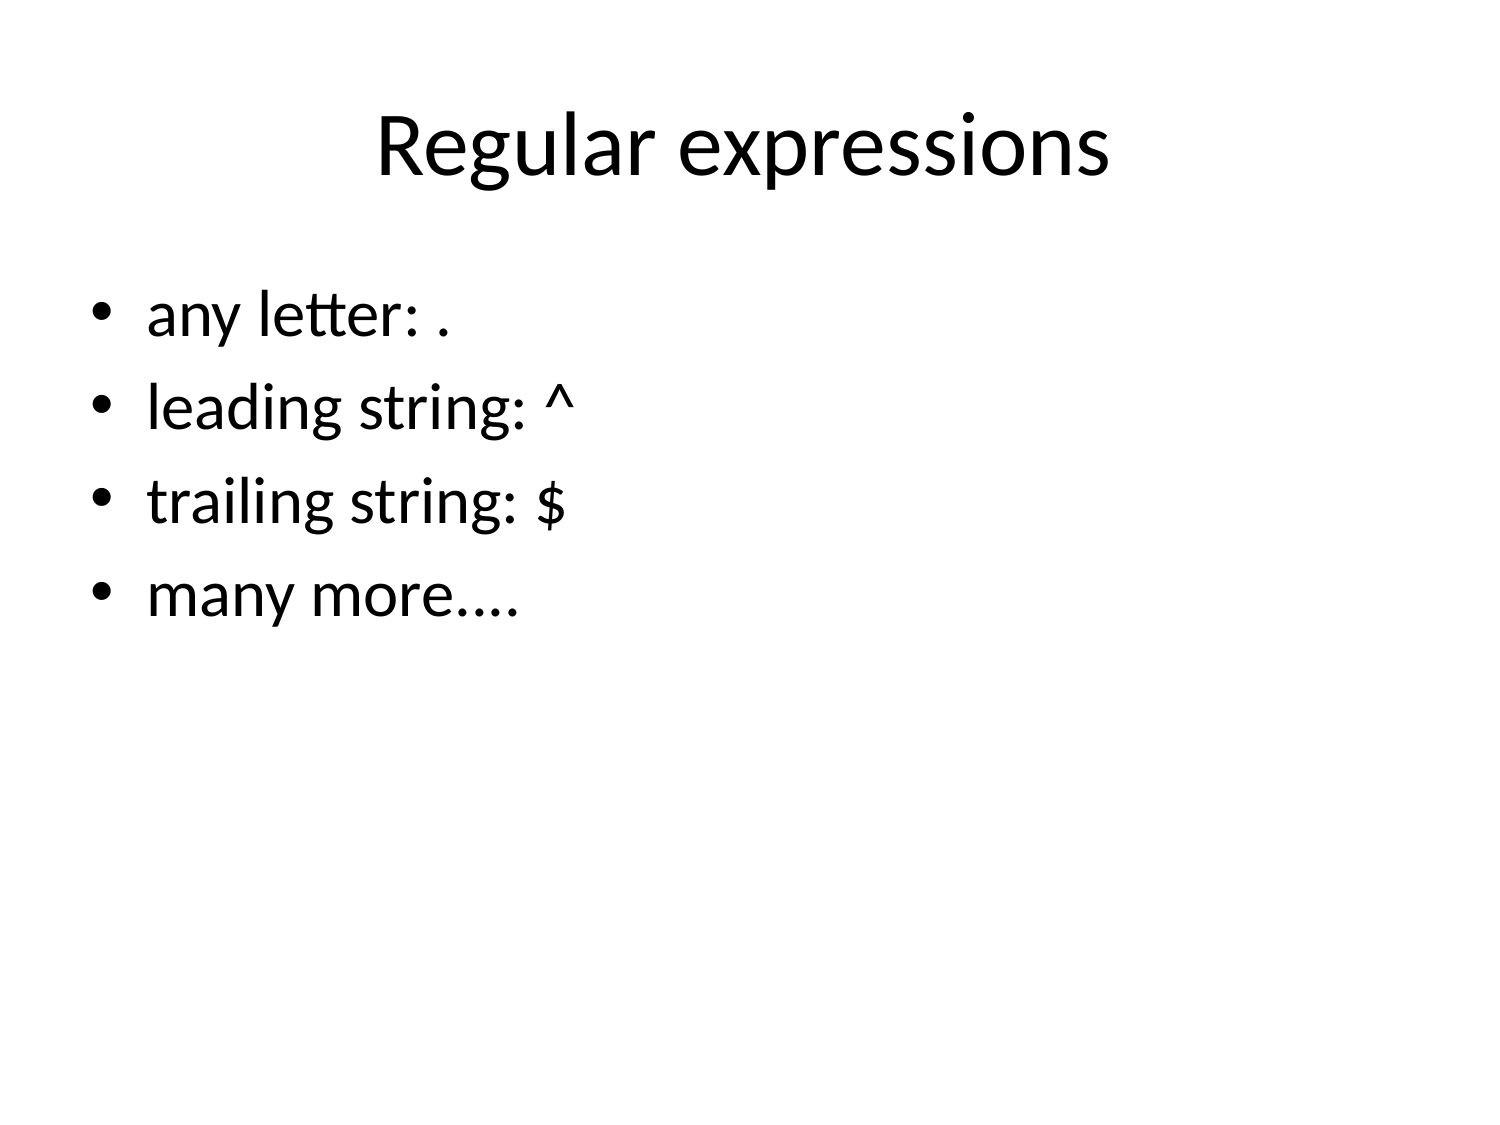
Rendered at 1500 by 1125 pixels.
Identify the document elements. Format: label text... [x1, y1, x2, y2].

title Regular expressions [75, 45, 1425, 233]
list any letter: . leading string: ^ trailing string: $ many more.... [75, 262, 1425, 1005]
